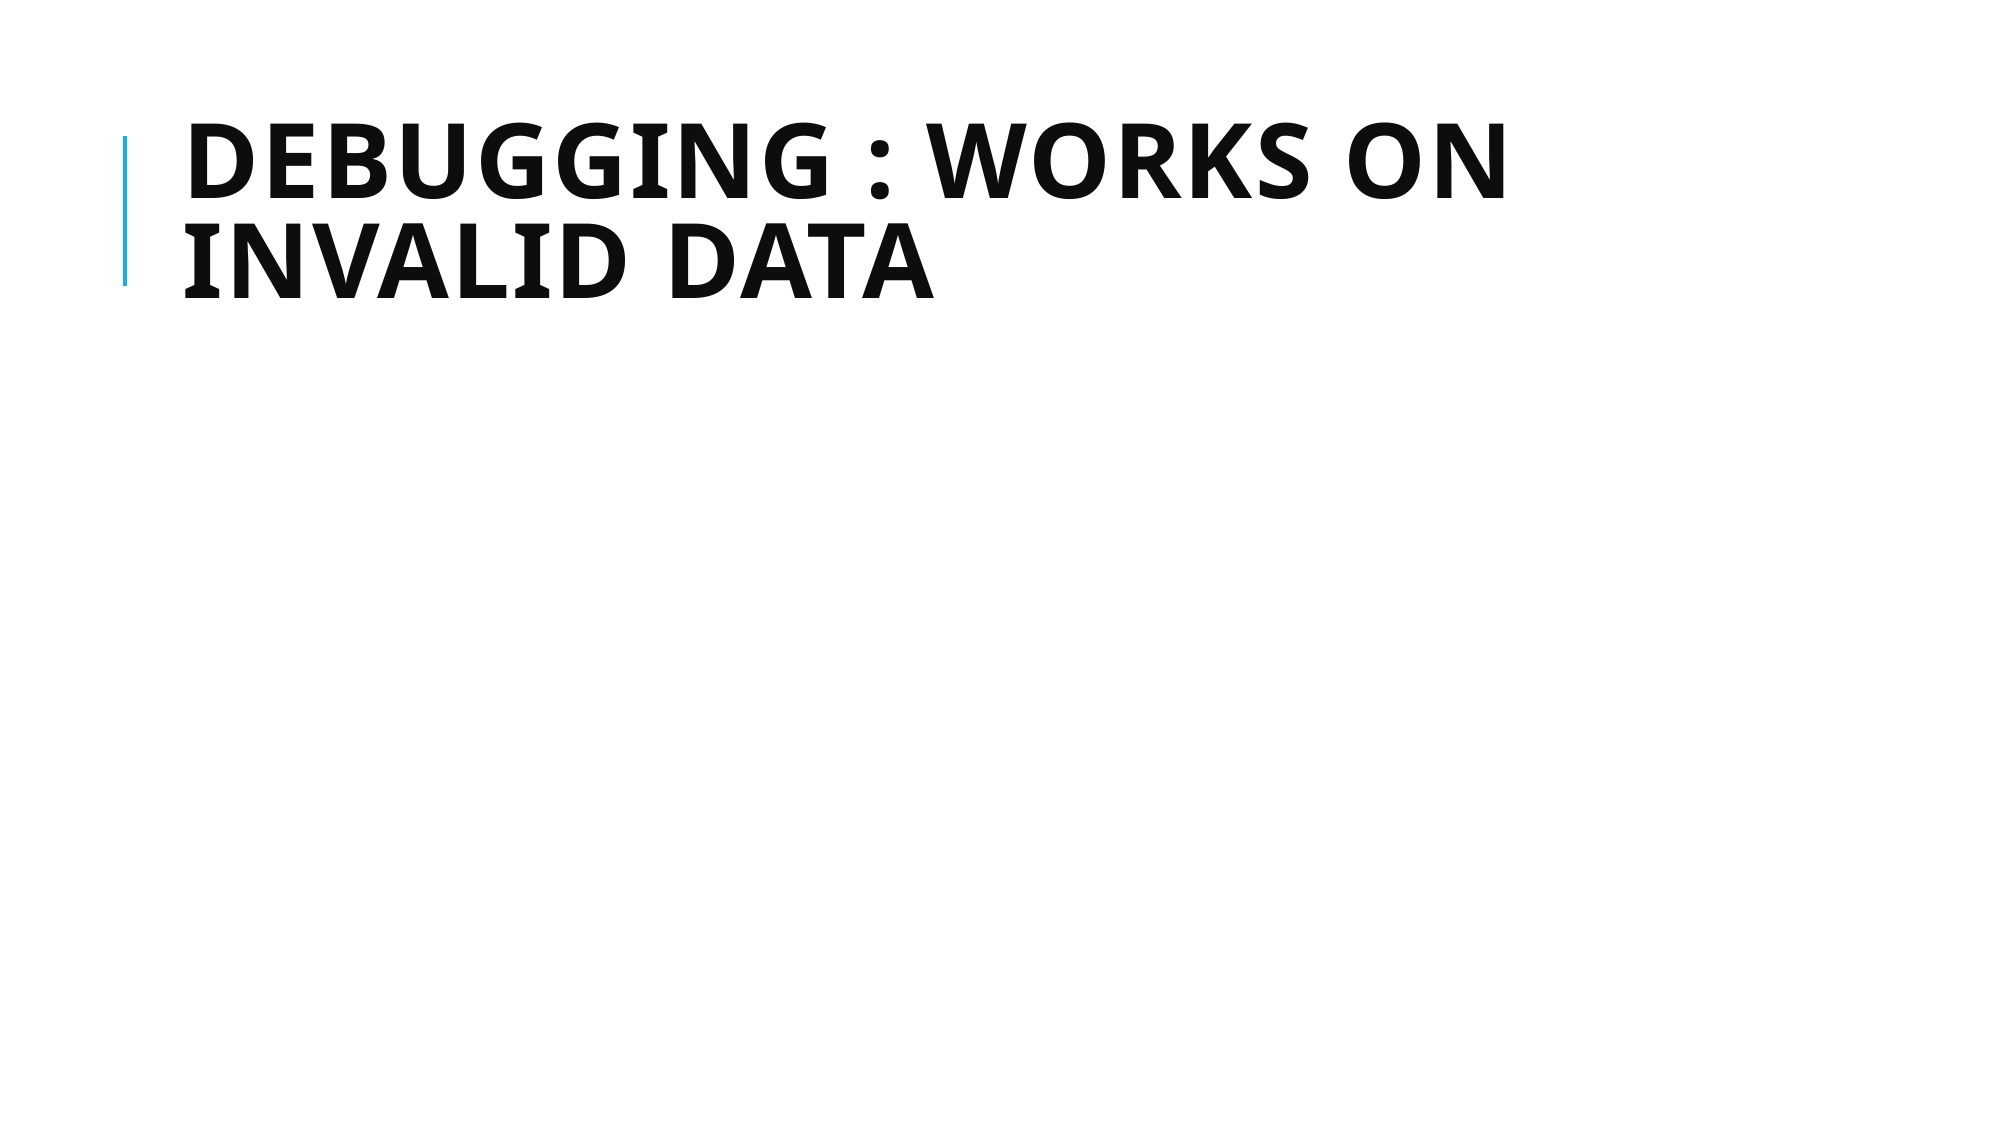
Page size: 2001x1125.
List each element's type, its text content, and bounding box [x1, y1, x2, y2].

title Debugging : works on invalid data [168, 96, 1763, 342]
